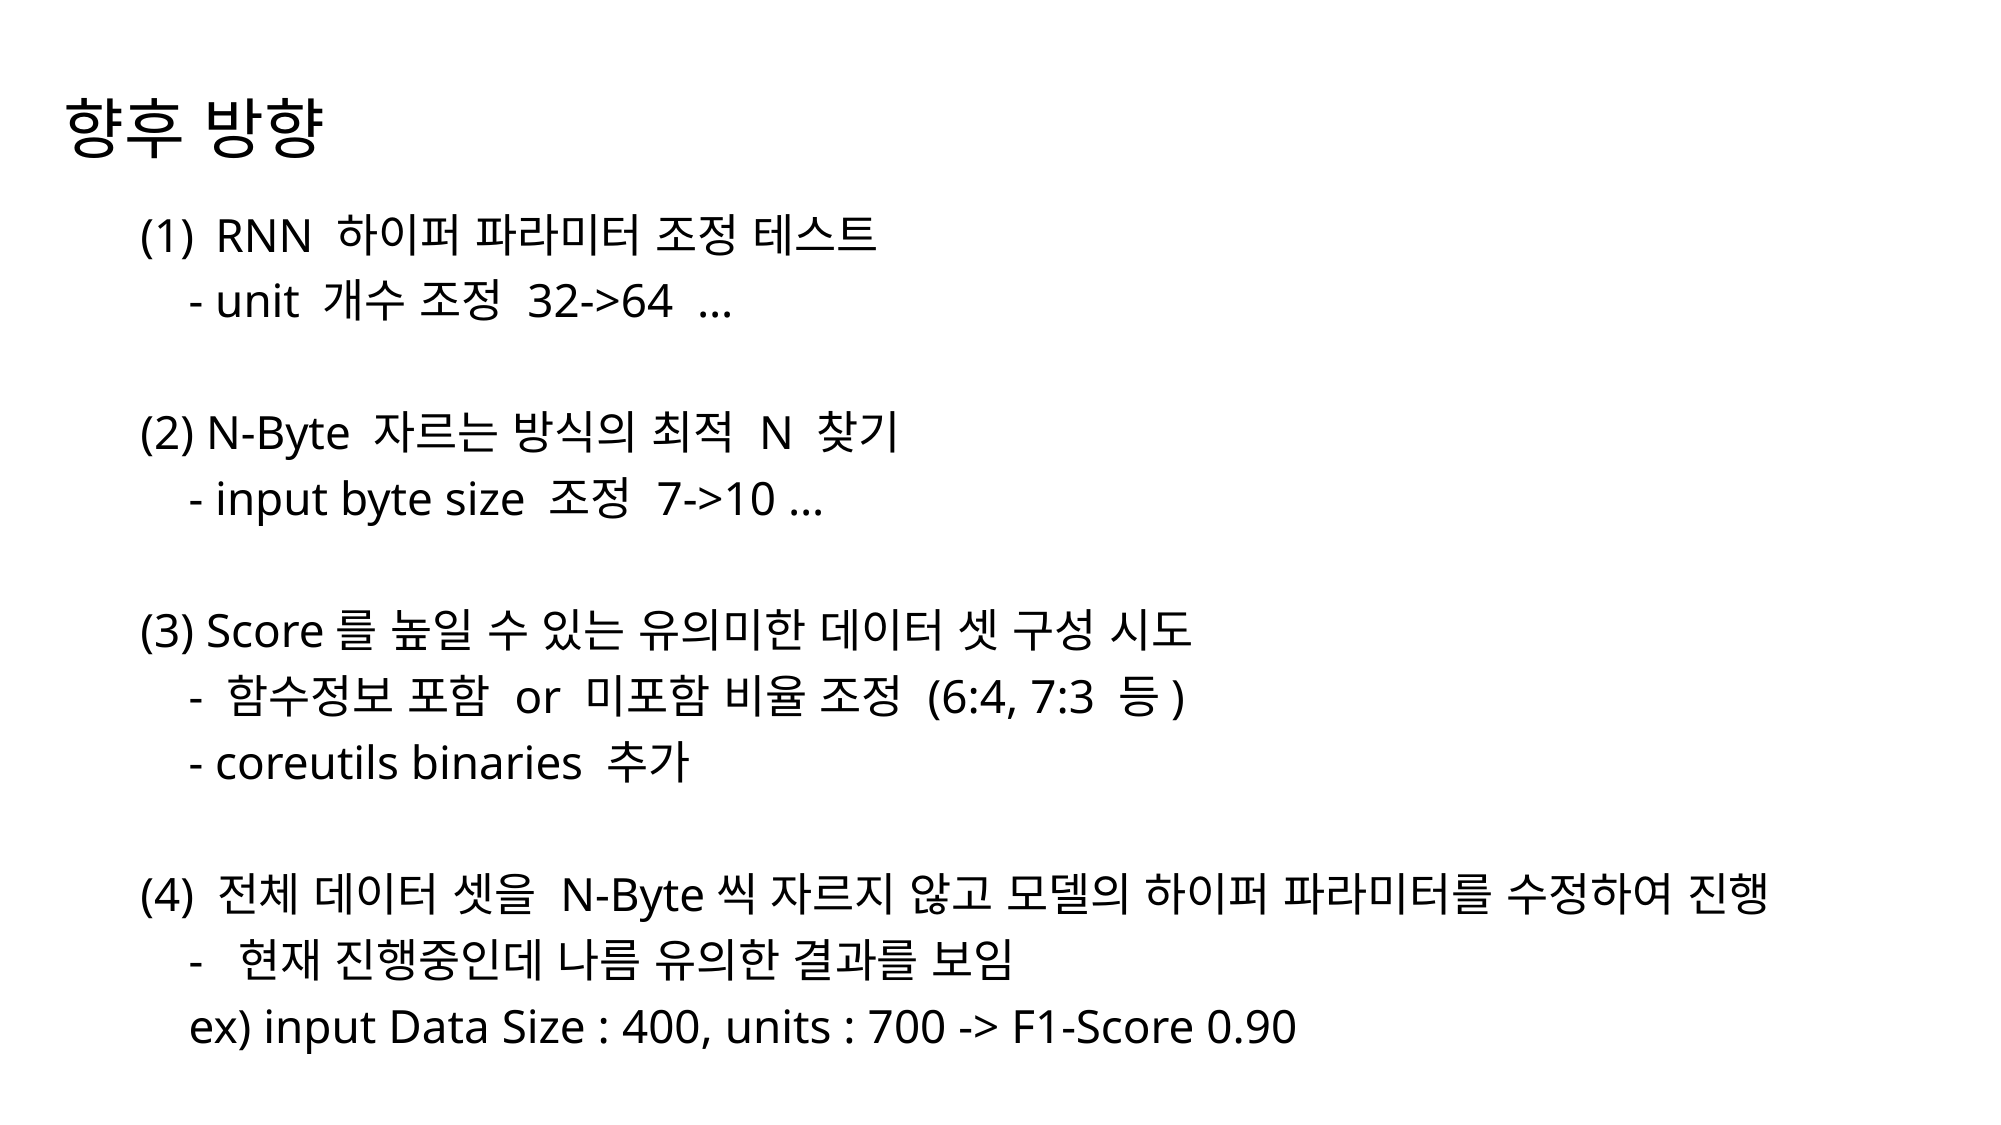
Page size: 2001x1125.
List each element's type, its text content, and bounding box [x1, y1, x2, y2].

title 향후 방향 [48, 40, 1253, 175]
text_box RNN 하이퍼 파라미터 조정 테스트 - unit 개수 조정 32->64 … (2) N-Byte 자르는 방식의 최적 N 찾기 - input byte size 조정 7->10 … (3) Score를 높일 수 있는 유의미한 데이터 셋 구성 시도 - 함수정보 포함 or 미포함 비율 조정 (6:4, 7:3 등) - coreutils binaries 추가 (4) 전체 데이터 셋을 N-Byte씩 자르지 않고 모델의 하이퍼 파라미터를 수정하여 진행 - 현재 진행중인데 나름 유의한 결과를 보임 ex) input Data Size : 400, units : 700 -> F1-Score 0.90 [125, 187, 1929, 1061]
